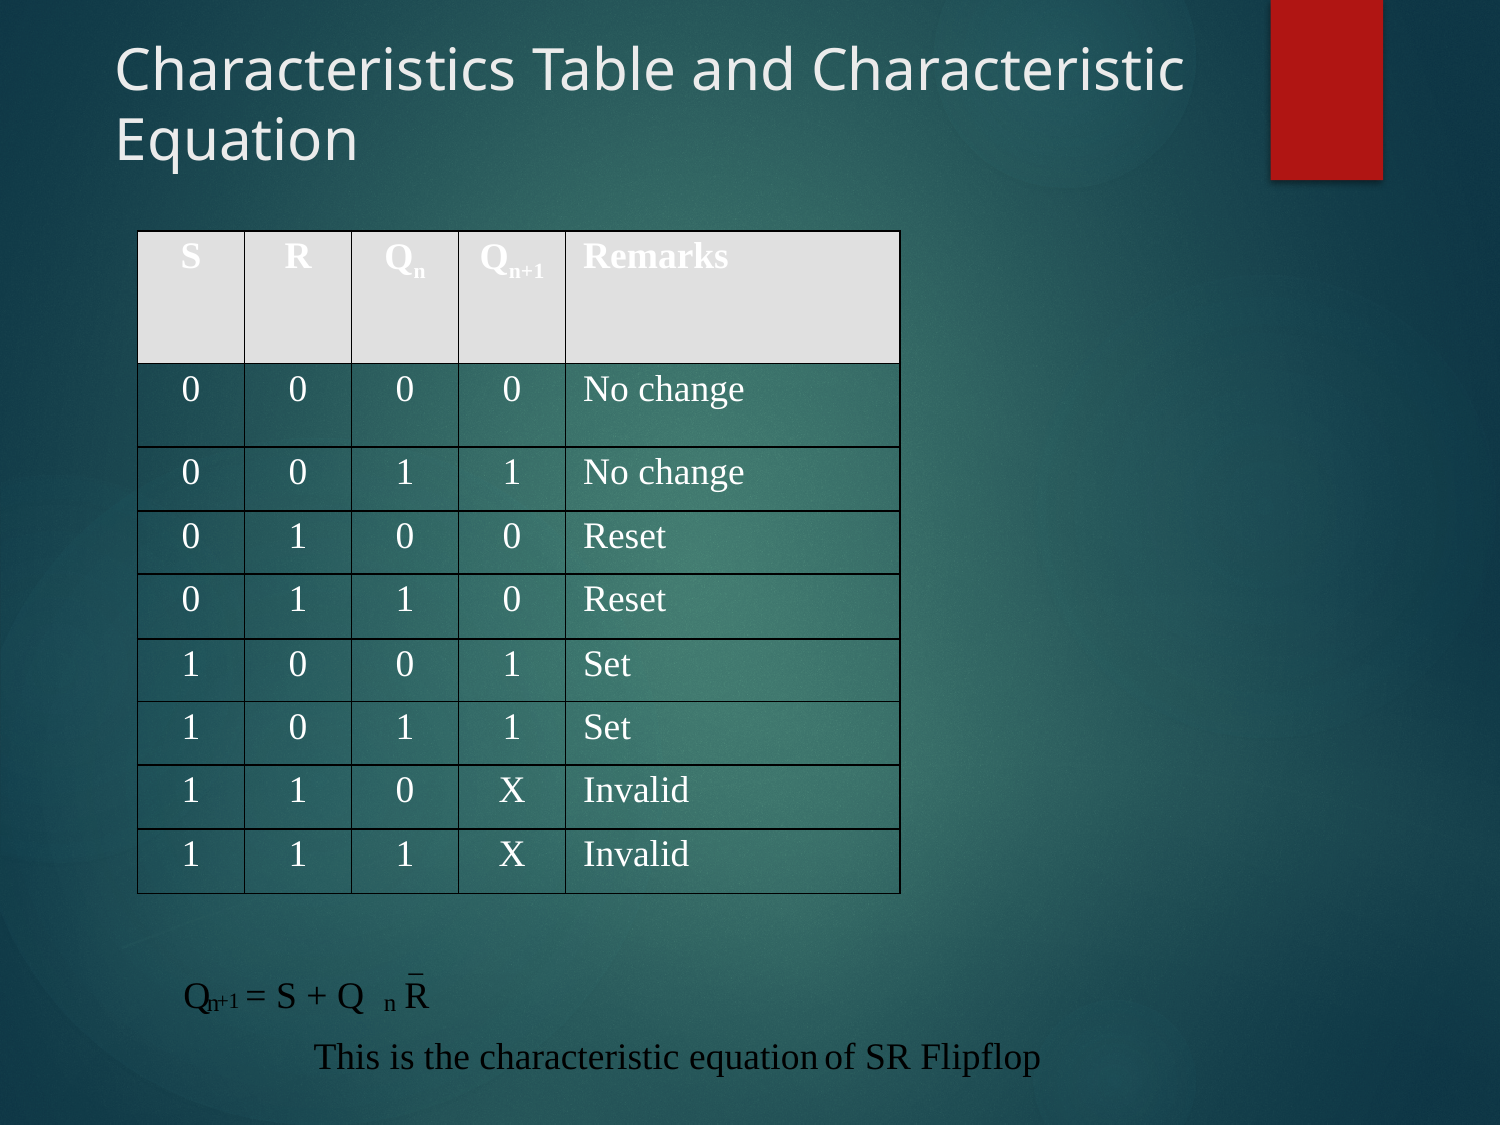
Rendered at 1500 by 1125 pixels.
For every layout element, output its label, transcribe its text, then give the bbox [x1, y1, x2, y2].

table_cell 0 [352, 766, 458, 828]
table_cell 1 [138, 640, 244, 701]
table_cell 0 [138, 448, 244, 510]
table_cell X [459, 830, 565, 893]
table_cell 1 [352, 575, 458, 638]
table_cell 0 [138, 575, 244, 638]
table_cell 1 [138, 766, 244, 828]
table_header Qn [352, 232, 458, 363]
table_cell 1 [245, 575, 351, 638]
table_cell 0 [352, 512, 458, 573]
table_cell 0 [352, 640, 458, 701]
table_cell 1 [352, 830, 458, 893]
table_header R [245, 232, 351, 363]
table_header S [138, 232, 244, 363]
table_cell Set [566, 640, 899, 701]
table_cell 0 [459, 575, 565, 638]
table_cell 0 [459, 364, 565, 446]
table_cell 1 [459, 448, 565, 510]
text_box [175, 937, 1325, 1084]
table_cell 1 [138, 830, 244, 893]
table_cell 1 [245, 830, 351, 893]
table_cell No change [566, 448, 899, 510]
table_cell 0 [245, 702, 351, 764]
table_cell Invalid [566, 766, 899, 828]
table_cell 0 [138, 512, 244, 573]
table_cell 0 [459, 512, 565, 573]
table_cell 1 [459, 640, 565, 701]
table_cell Invalid [566, 830, 899, 893]
table_cell 0 [245, 364, 351, 446]
table_cell Reset [566, 512, 899, 573]
table_cell 1 [459, 702, 565, 764]
table_cell 1 [245, 766, 351, 828]
title Characteristics Table and Characteristic Equation [99, 24, 1375, 188]
table_cell 0 [138, 364, 244, 446]
table_cell X [459, 766, 565, 828]
table_cell 0 [245, 640, 351, 701]
table_cell 1 [138, 702, 244, 764]
table_cell 1 [352, 448, 458, 510]
table_cell Set [566, 702, 899, 764]
table_header Qn+1 [459, 232, 565, 363]
table_cell 0 [245, 448, 351, 510]
table_cell 1 [352, 702, 458, 764]
table_cell No change [566, 364, 899, 446]
table_cell 1 [245, 512, 351, 573]
table_header Remarks [566, 232, 899, 363]
table_cell 0 [352, 364, 458, 446]
table_cell Reset [566, 575, 899, 638]
